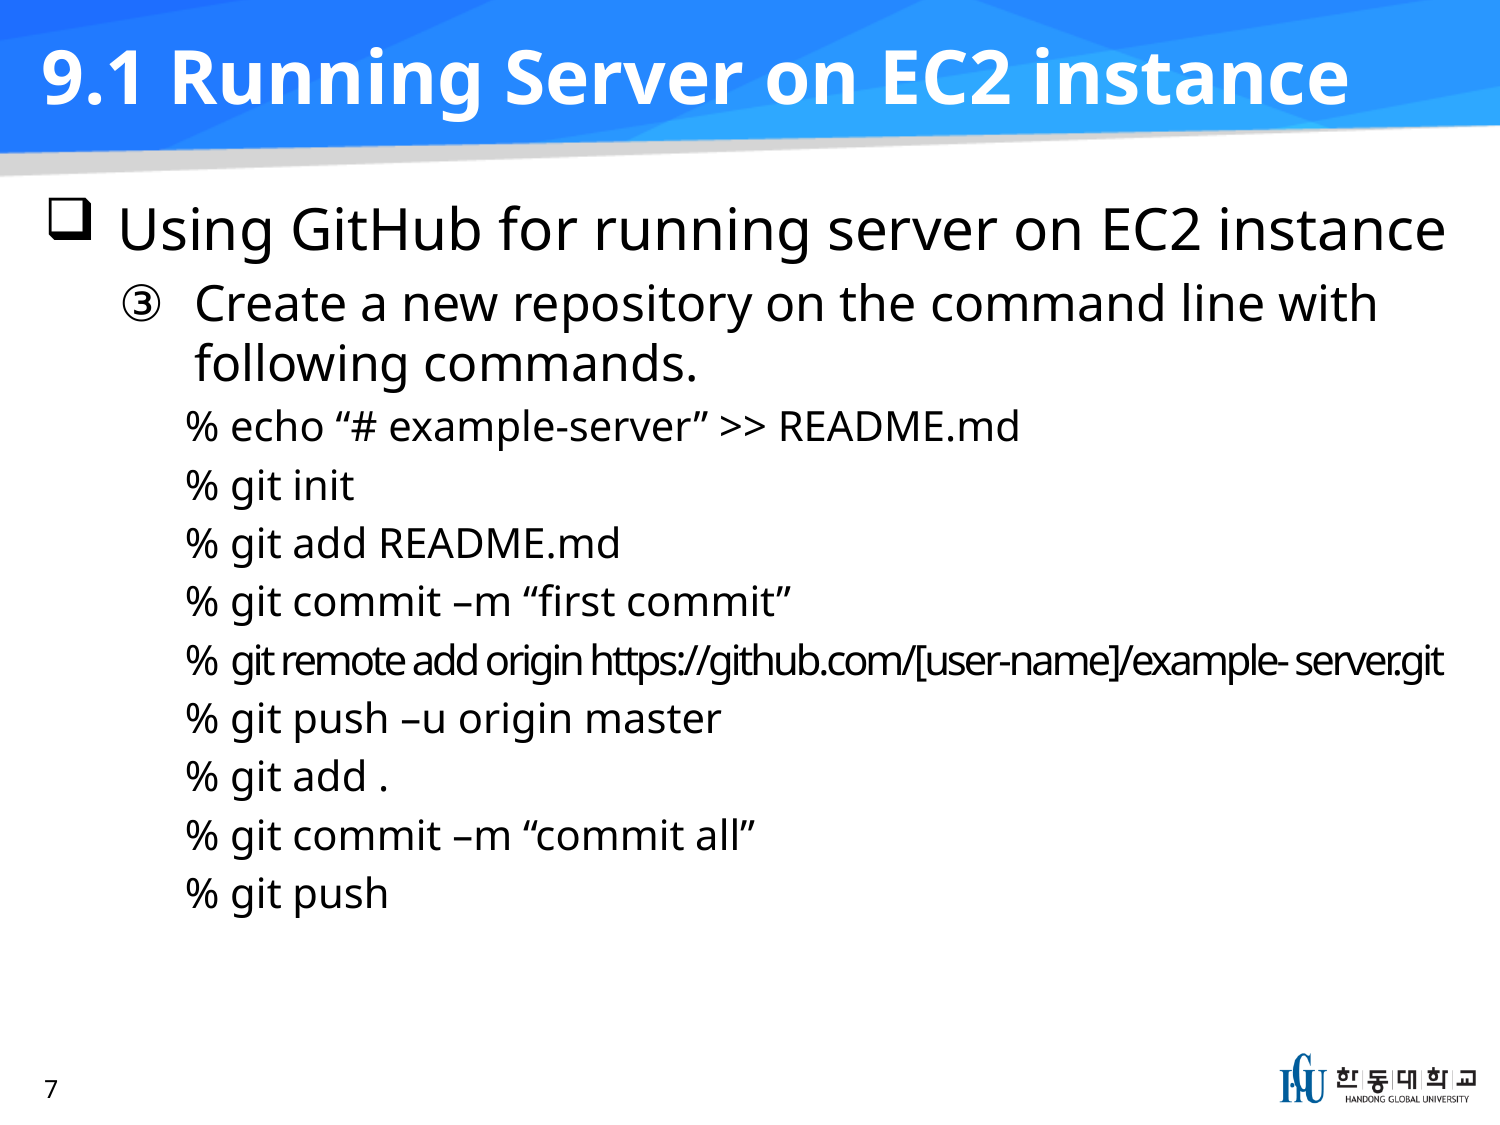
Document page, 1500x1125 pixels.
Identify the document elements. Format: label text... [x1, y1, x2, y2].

list Using GitHub for running server on EC2 instance Create a new repository on the command line with following commands. % echo “# example-server” >> README.md % git init % git add README.md % git commit –m “first commit” % git remote add origin https://github.com/[user-name]/example- server.git % git push –u origin master % git add . % git commit –m “commit all” % git push [29, 184, 1471, 1035]
title 9.1 Running Server on EC2 instance [41, 2, 1471, 147]
picture [0, 0, 1500, 1125]
slide_number 7 [29, 1066, 148, 1106]
